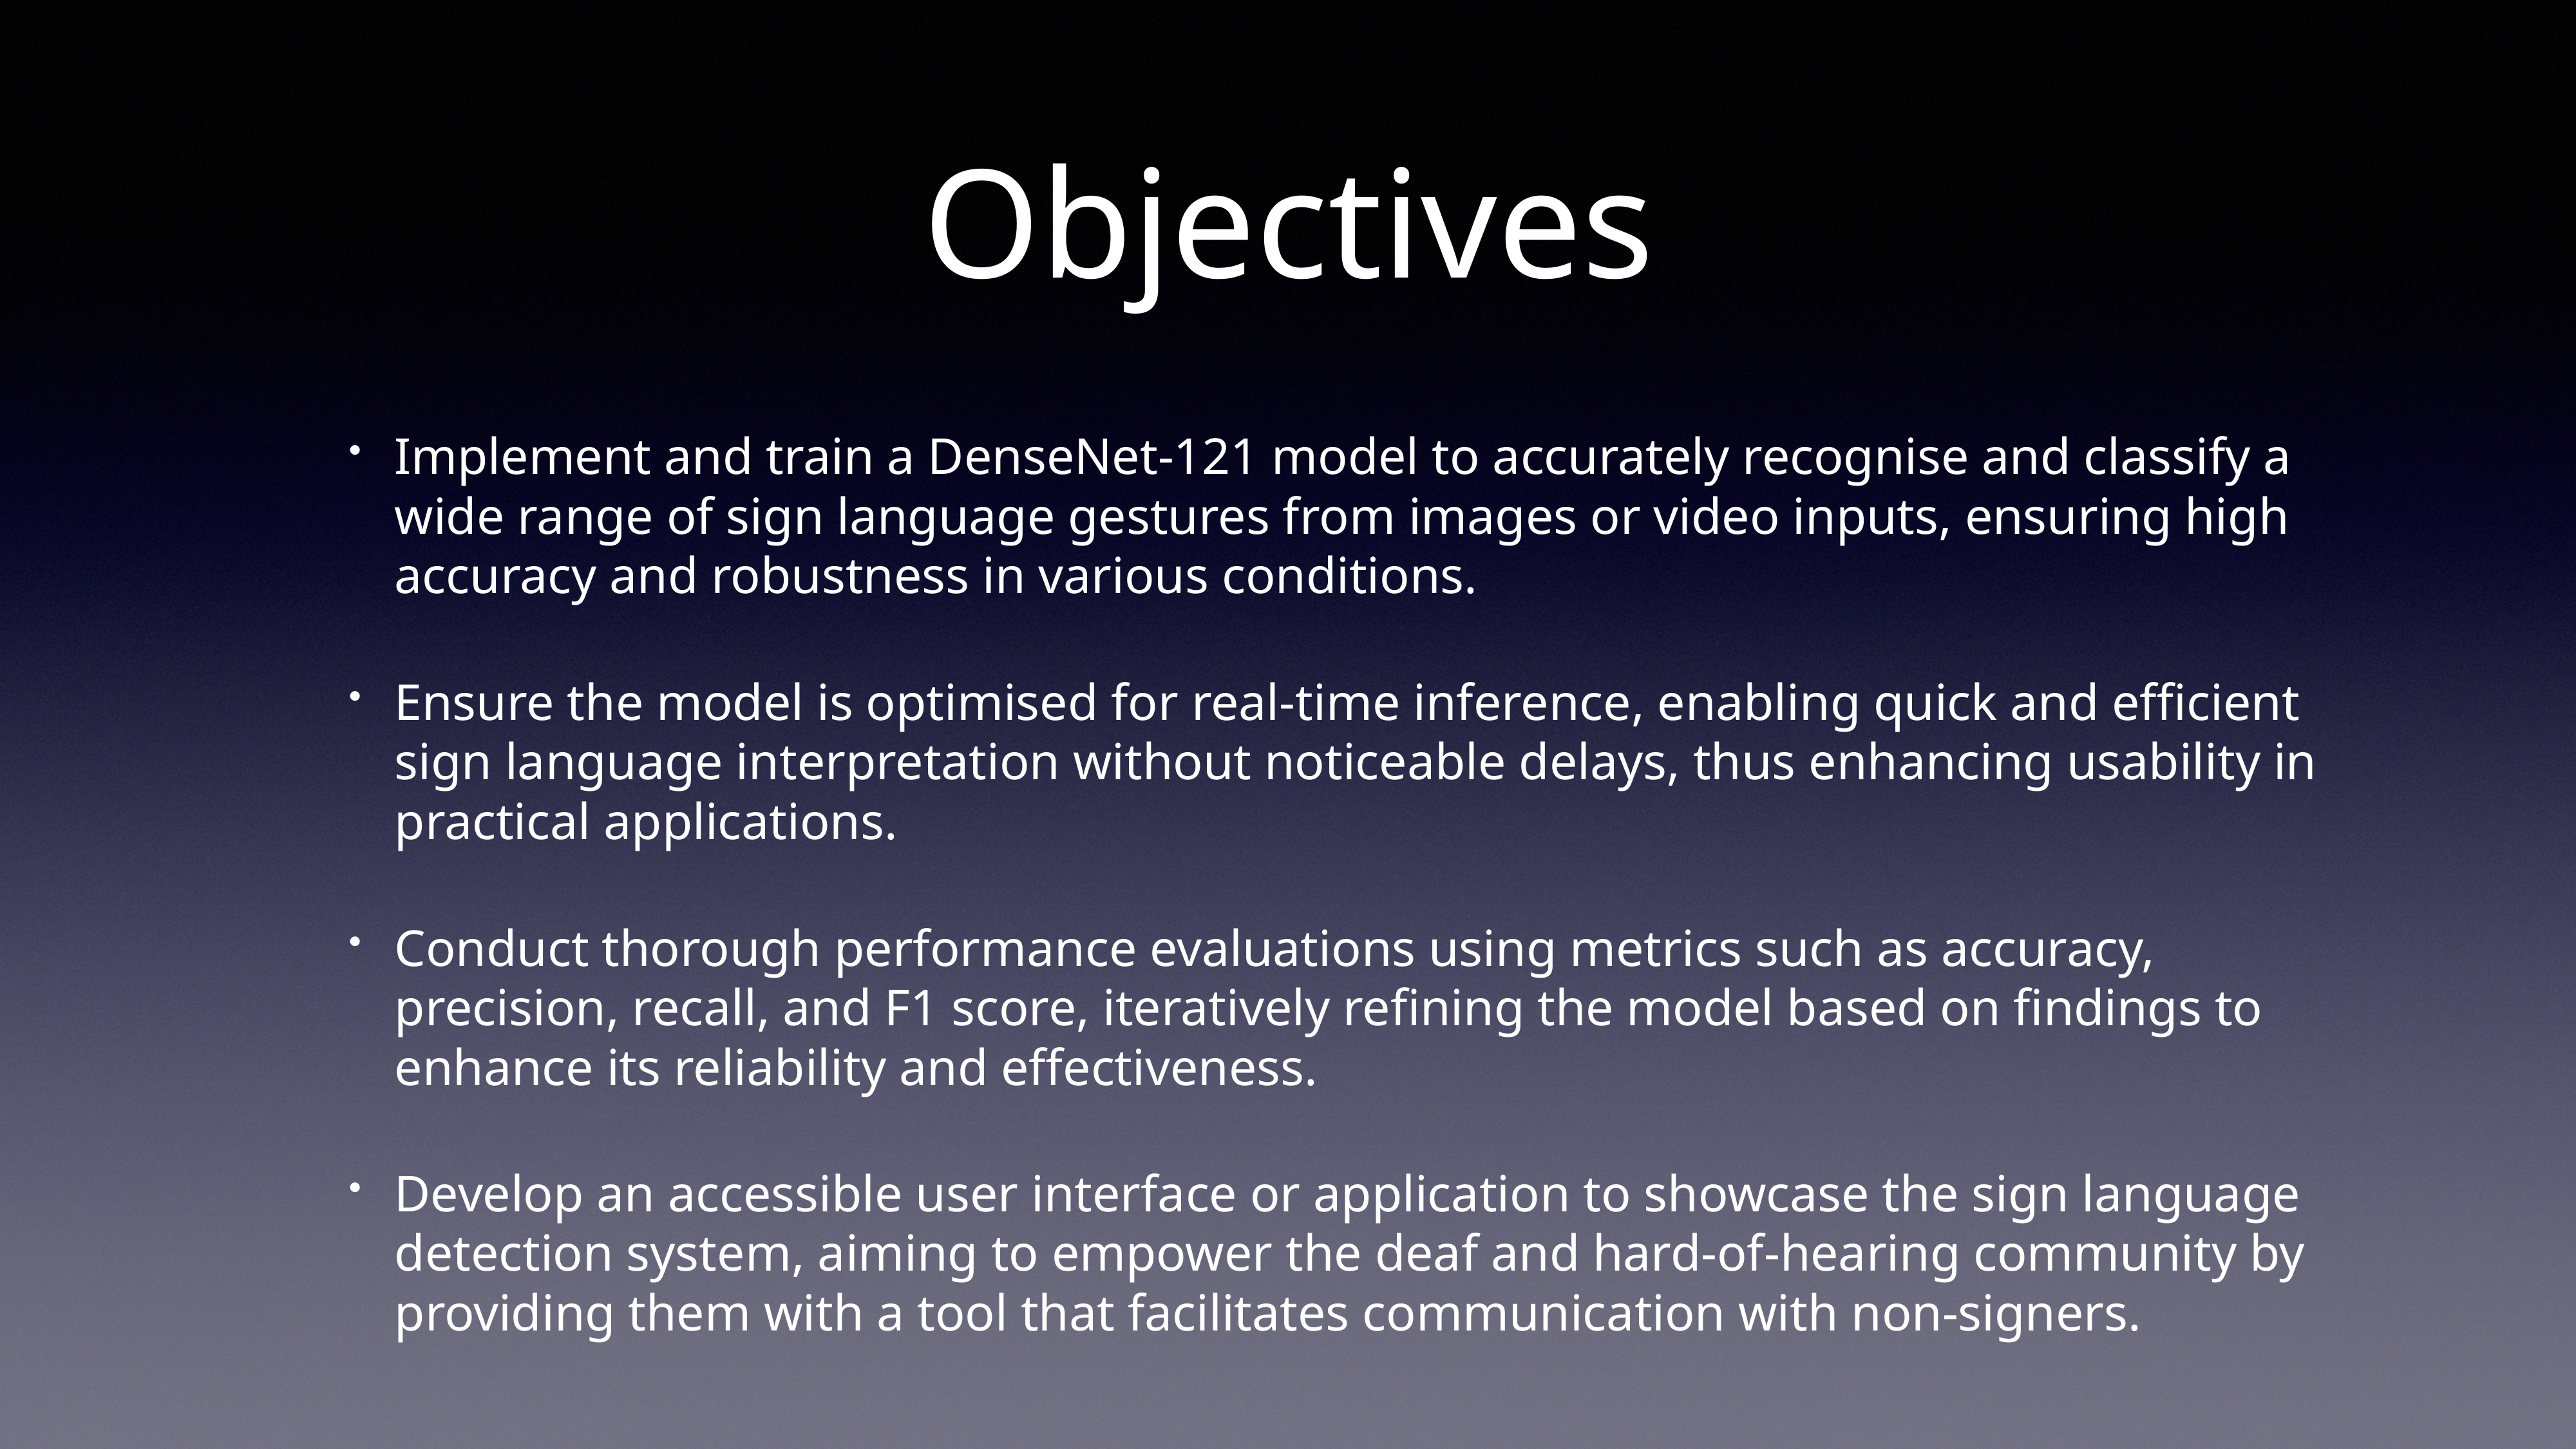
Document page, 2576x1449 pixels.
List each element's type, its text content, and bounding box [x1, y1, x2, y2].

list Implement and train a DenseNet-121 model to accurately recognise and classify a wide range of sign language gestures from images or video inputs, ensuring high accuracy and robustness in various conditions. Ensure the model is optimised for real-time inference, enabling quick and efficient sign language interpretation without noticeable delays, thus enhancing usability in practical applications. Conduct thorough performance evaluations using metrics such as accuracy, precision, recall, and F1 score, iteratively refining the model based on findings to enhance its reliability and effectiveness. Develop an accessible user interface or application to showcase the sign language detection system, aiming to empower the deaf and hard-of-hearing community by providing them with a tool that facilitates communication with non-signers. [343, 415, 2389, 1350]
title Objectives [189, 60, 2389, 376]
picture [0, 0, 2576, 1449]
